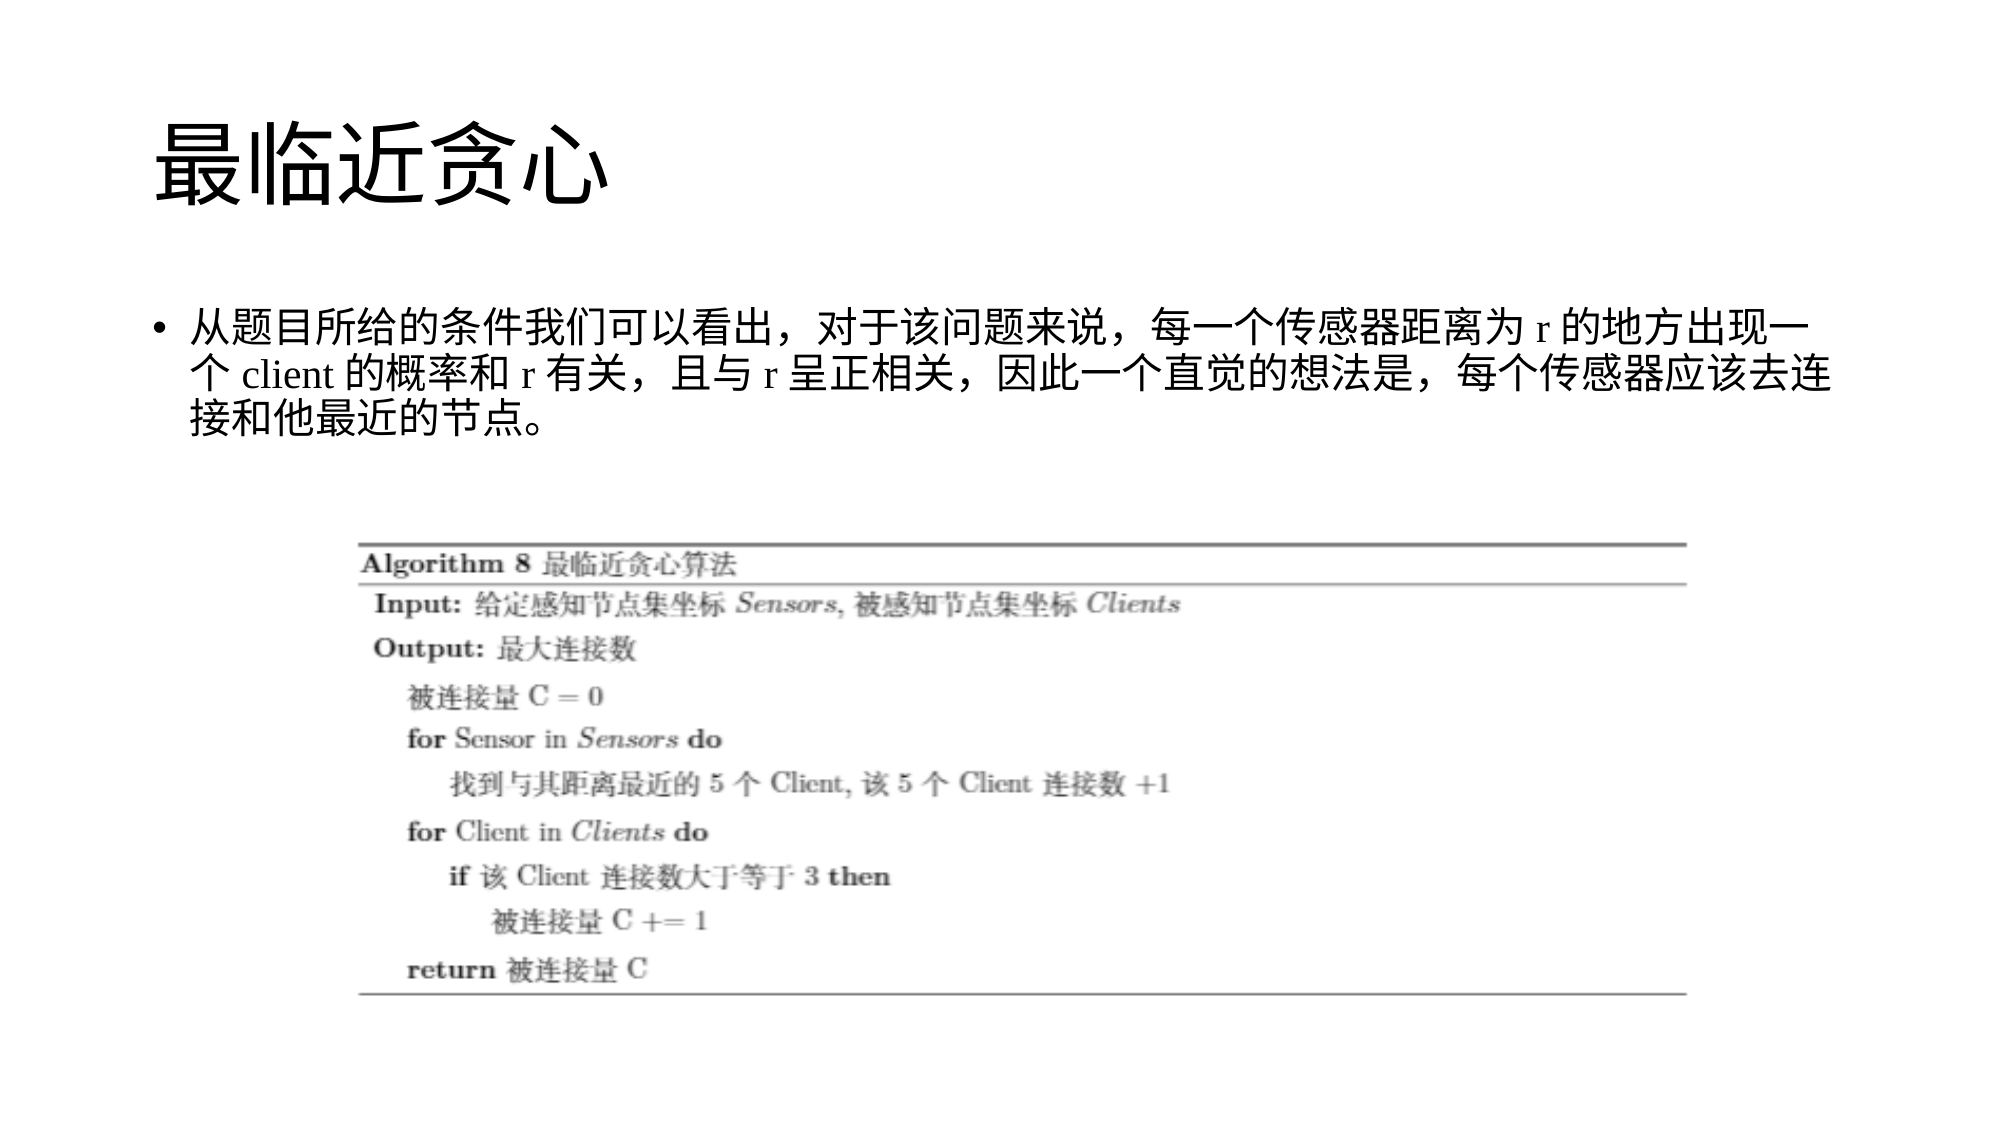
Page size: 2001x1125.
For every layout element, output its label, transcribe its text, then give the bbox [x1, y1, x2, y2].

title 最临近贪心 [137, 59, 1863, 278]
list 从题目所给的条件我们可以看出，对于该问题来说，每一个传感器距离为r的地方出现一个client的概率和r有关，且与r呈正相关，因此一个直觉的想法是，每个传感器应该去连接和他最近的节点。 [137, 299, 1863, 1014]
picture [327, 499, 1717, 1036]
